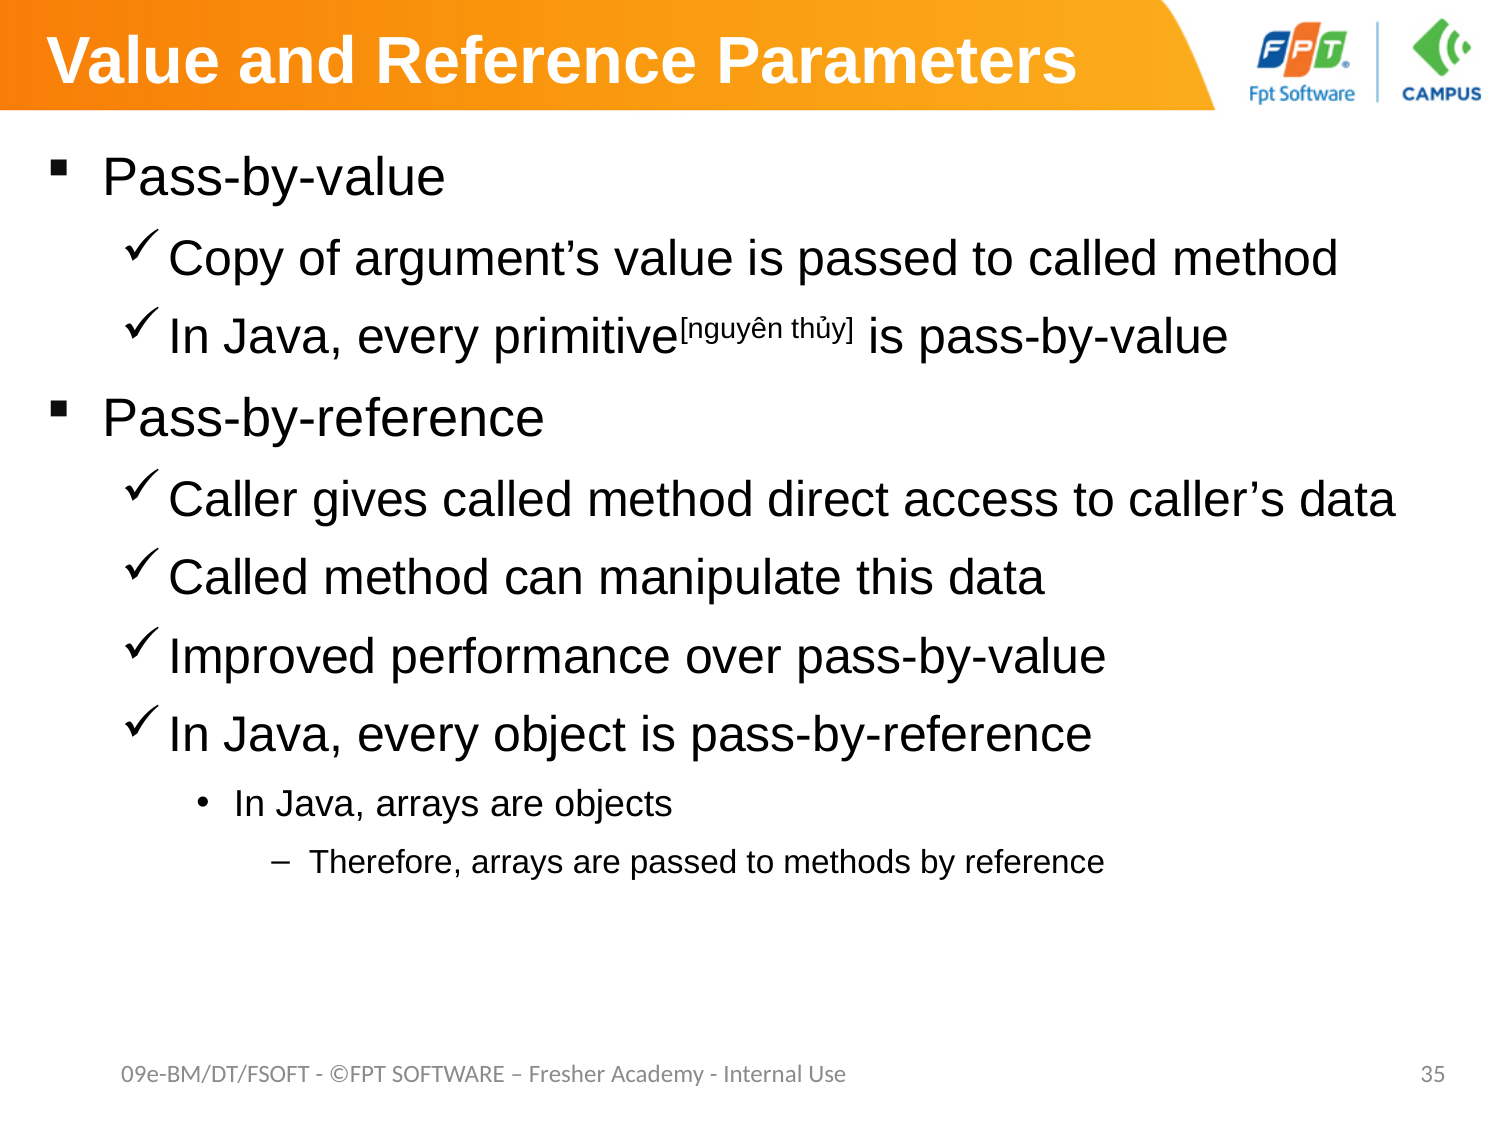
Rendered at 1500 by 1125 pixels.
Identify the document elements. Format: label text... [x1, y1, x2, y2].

picture [0, 0, 1500, 1125]
title Value and Reference Parameters [31, 3, 1461, 111]
list Pass-by-value Copy of argument’s value is passed to called method In Java, every primitive[nguyên thủy] is pass-by-value Pass-by-reference Caller gives called method direct access to caller’s data Called method can manipulate this data Improved performance over pass-by-value In Java, every object is pass-by-reference In Java, arrays are objects Therefore, arrays are passed to methods by reference [31, 127, 1461, 1020]
footer 09e-BM/DT/FSOFT - ©FPT SOFTWARE – Fresher Academy - Internal Use [31, 1042, 938, 1103]
slide_number 35 [1074, 1042, 1461, 1103]
